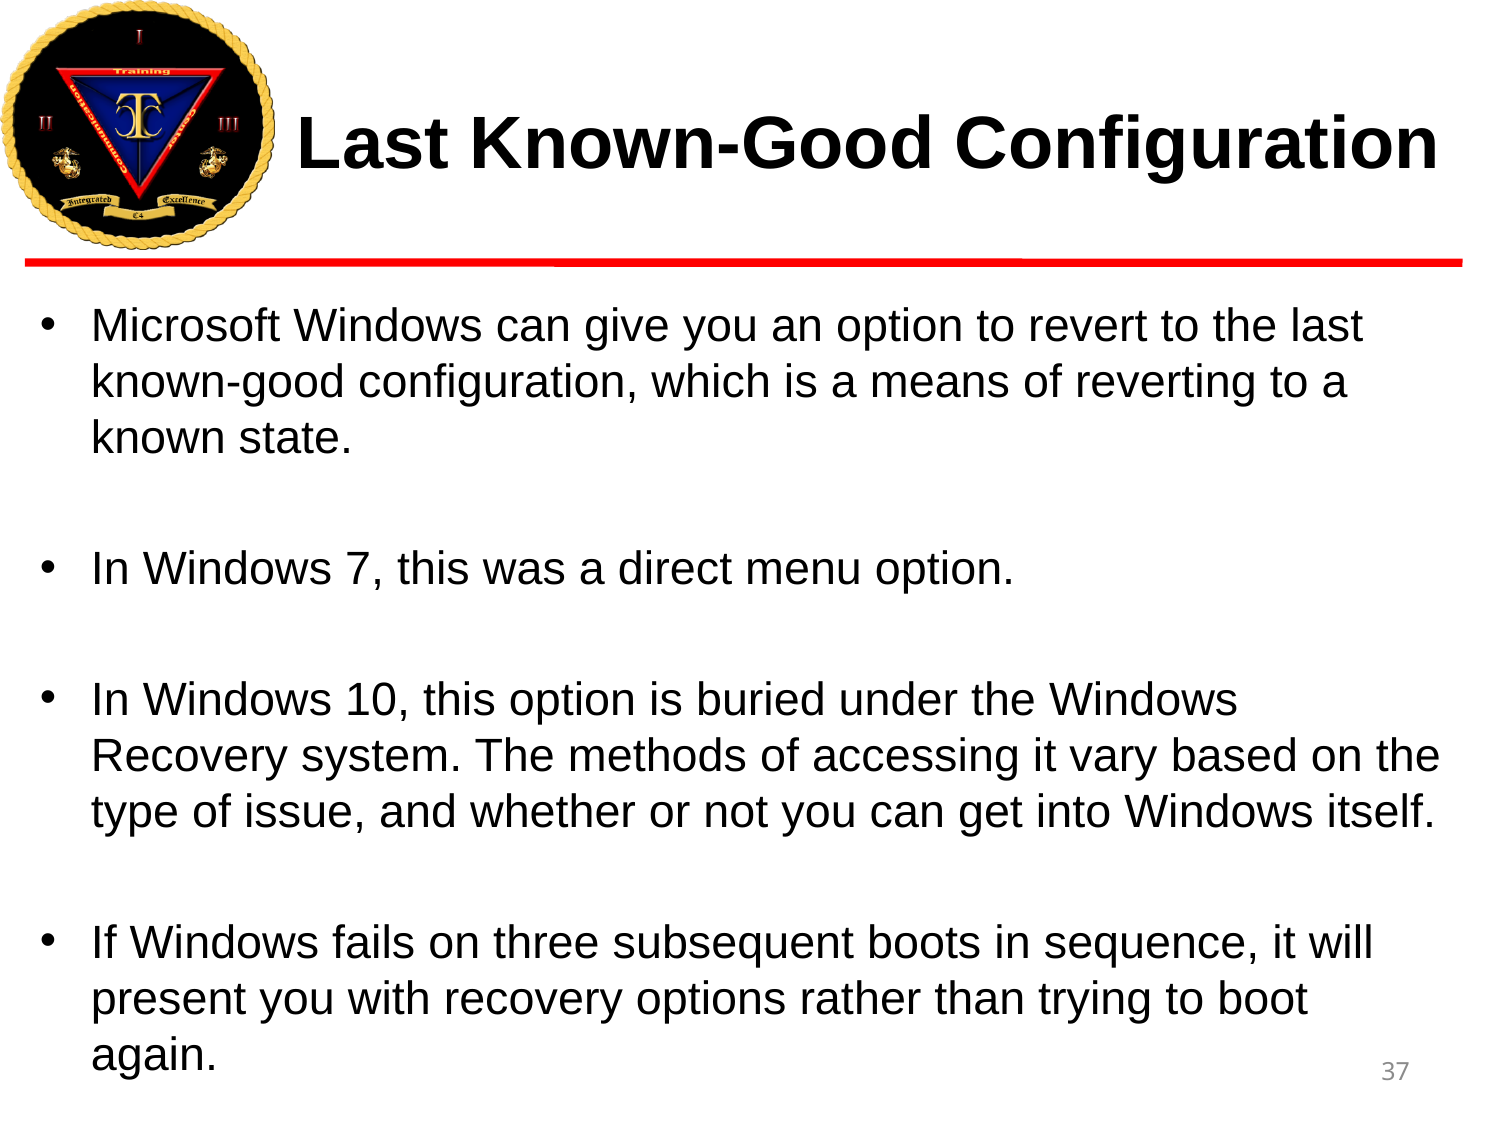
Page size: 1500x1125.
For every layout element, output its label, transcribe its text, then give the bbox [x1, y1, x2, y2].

list Microsoft Windows can give you an option to revert to the last known-good configuration, which is a means of reverting to a known state. In Windows 7, this was a direct menu option. In Windows 10, this option is buried under the Windows Recovery system. The methods of accessing it vary based on the type of issue, and whether or not you can get into Windows itself. If Windows fails on three subsequent boots in sequence, it will present you with recovery options rather than trying to boot again. [24, 287, 1463, 1125]
slide_number 37 [1074, 1042, 1425, 1103]
picture [0, 0, 275, 250]
title Last Known-Good Configuration [274, 44, 1463, 233]
